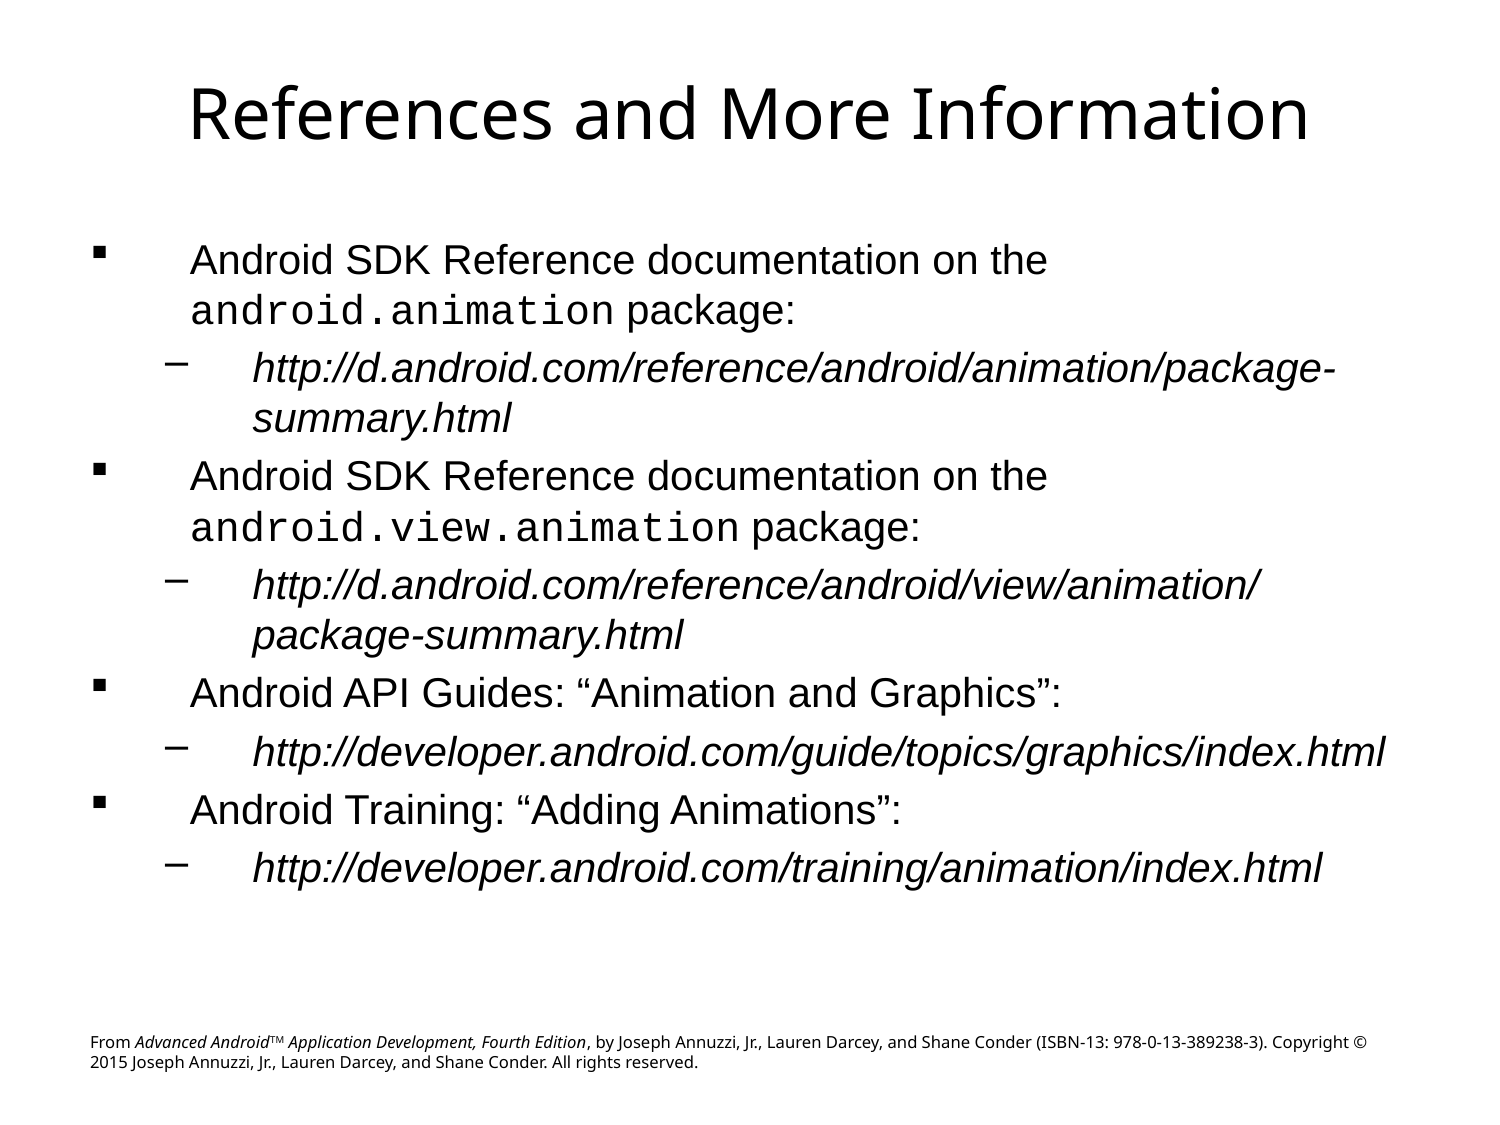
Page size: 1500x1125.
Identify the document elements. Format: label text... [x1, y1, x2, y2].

footer From Advanced AndroidTM Application Development, Fourth Edition, by Joseph Annuzzi, Jr., Lauren Darcey, and Shane Conder (ISBN-13: 978-0-13-389238-3). Copyright © 2015 Joseph Annuzzi, Jr., Lauren Darcey, and Shane Conder. All rights reserved. [74, 1024, 1426, 1103]
title References and More Information [75, 45, 1425, 188]
list Android SDK Reference documentation on the android.animation package: http://d.android.com/reference/android/animation/package-summary.html Android SDK Reference documentation on the android.view.animation package: http://d.android.com/reference/android/view/animation/package-summary.html Android API Guides: “Animation and Graphics”: http://developer.android.com/guide/topics/graphics/index.html Android Training: “Adding Animations”: http://developer.android.com/training/animation/index.html [75, 224, 1425, 1005]
